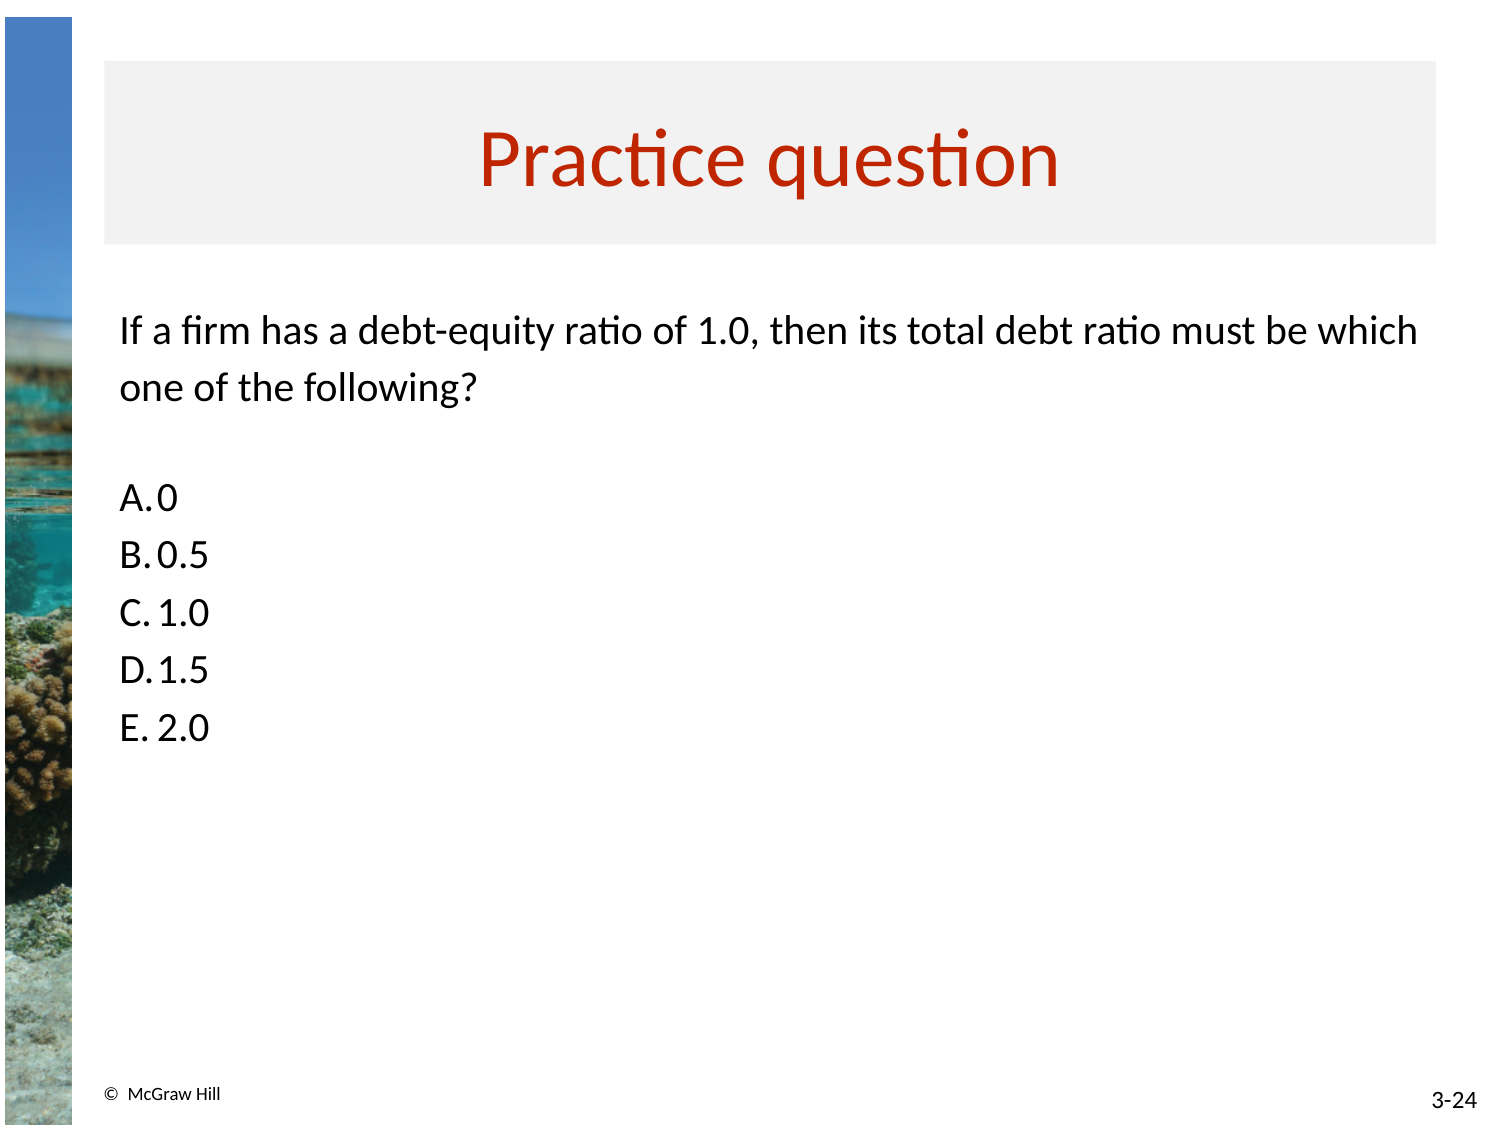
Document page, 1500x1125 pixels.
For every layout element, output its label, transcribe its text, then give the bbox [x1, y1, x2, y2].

picture [5, 17, 72, 1125]
title Practice question [104, 61, 1436, 245]
list If a firm has a debt-equity ratio of 1.0, then its total debt ratio must be which one of the following? 0 0.5 1.0 1.5 2.0 [104, 287, 1436, 1005]
